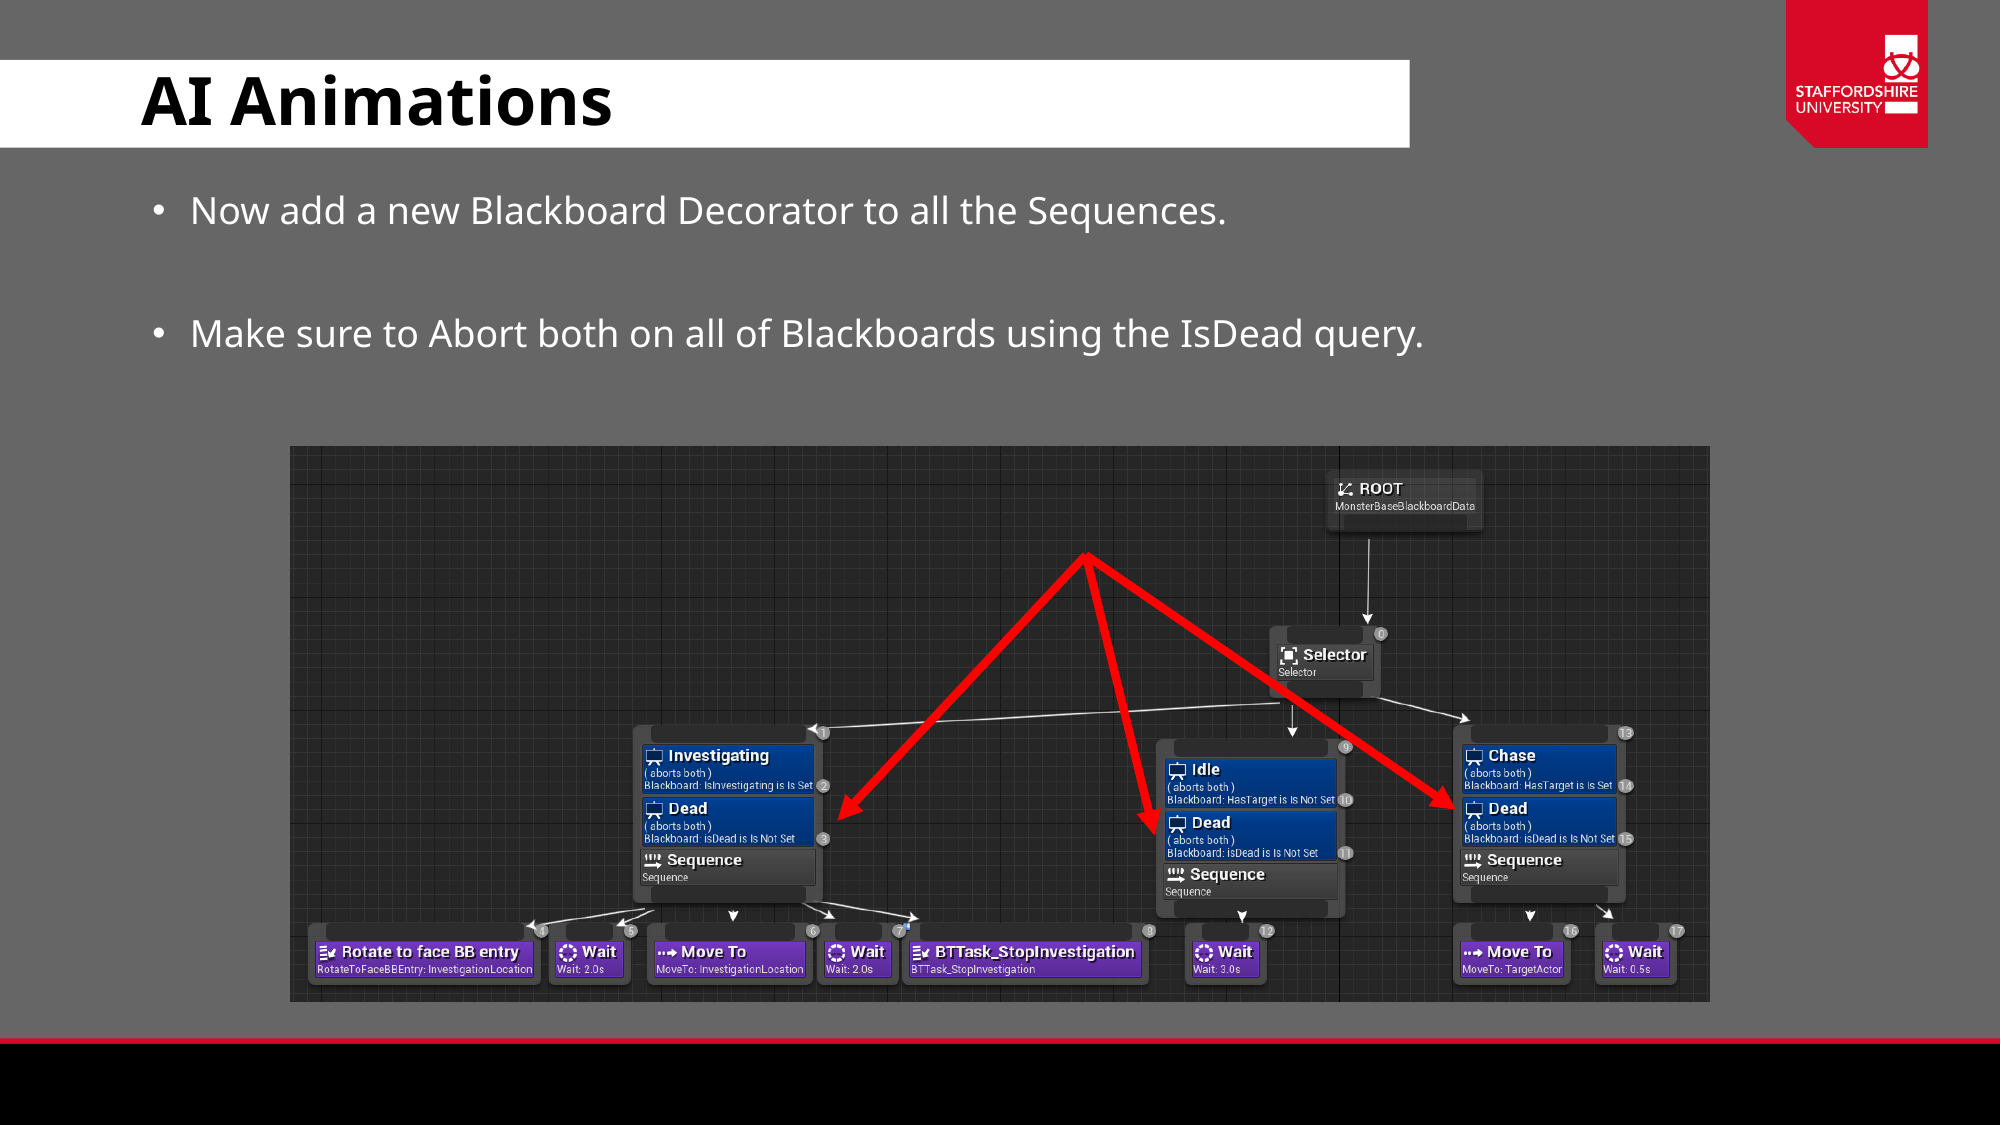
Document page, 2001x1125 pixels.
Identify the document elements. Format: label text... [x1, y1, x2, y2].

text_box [837, 555, 1086, 821]
list Now add a new Blackboard Decorator to all the Sequences. Make sure to Abort both on all of Blackboards using the IsDead query. [137, 177, 1863, 1014]
picture [1786, 0, 1928, 148]
title AI Animations [0, 59, 1410, 148]
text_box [1155, 555, 1457, 810]
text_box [1085, 555, 1155, 836]
picture [290, 446, 1710, 1002]
